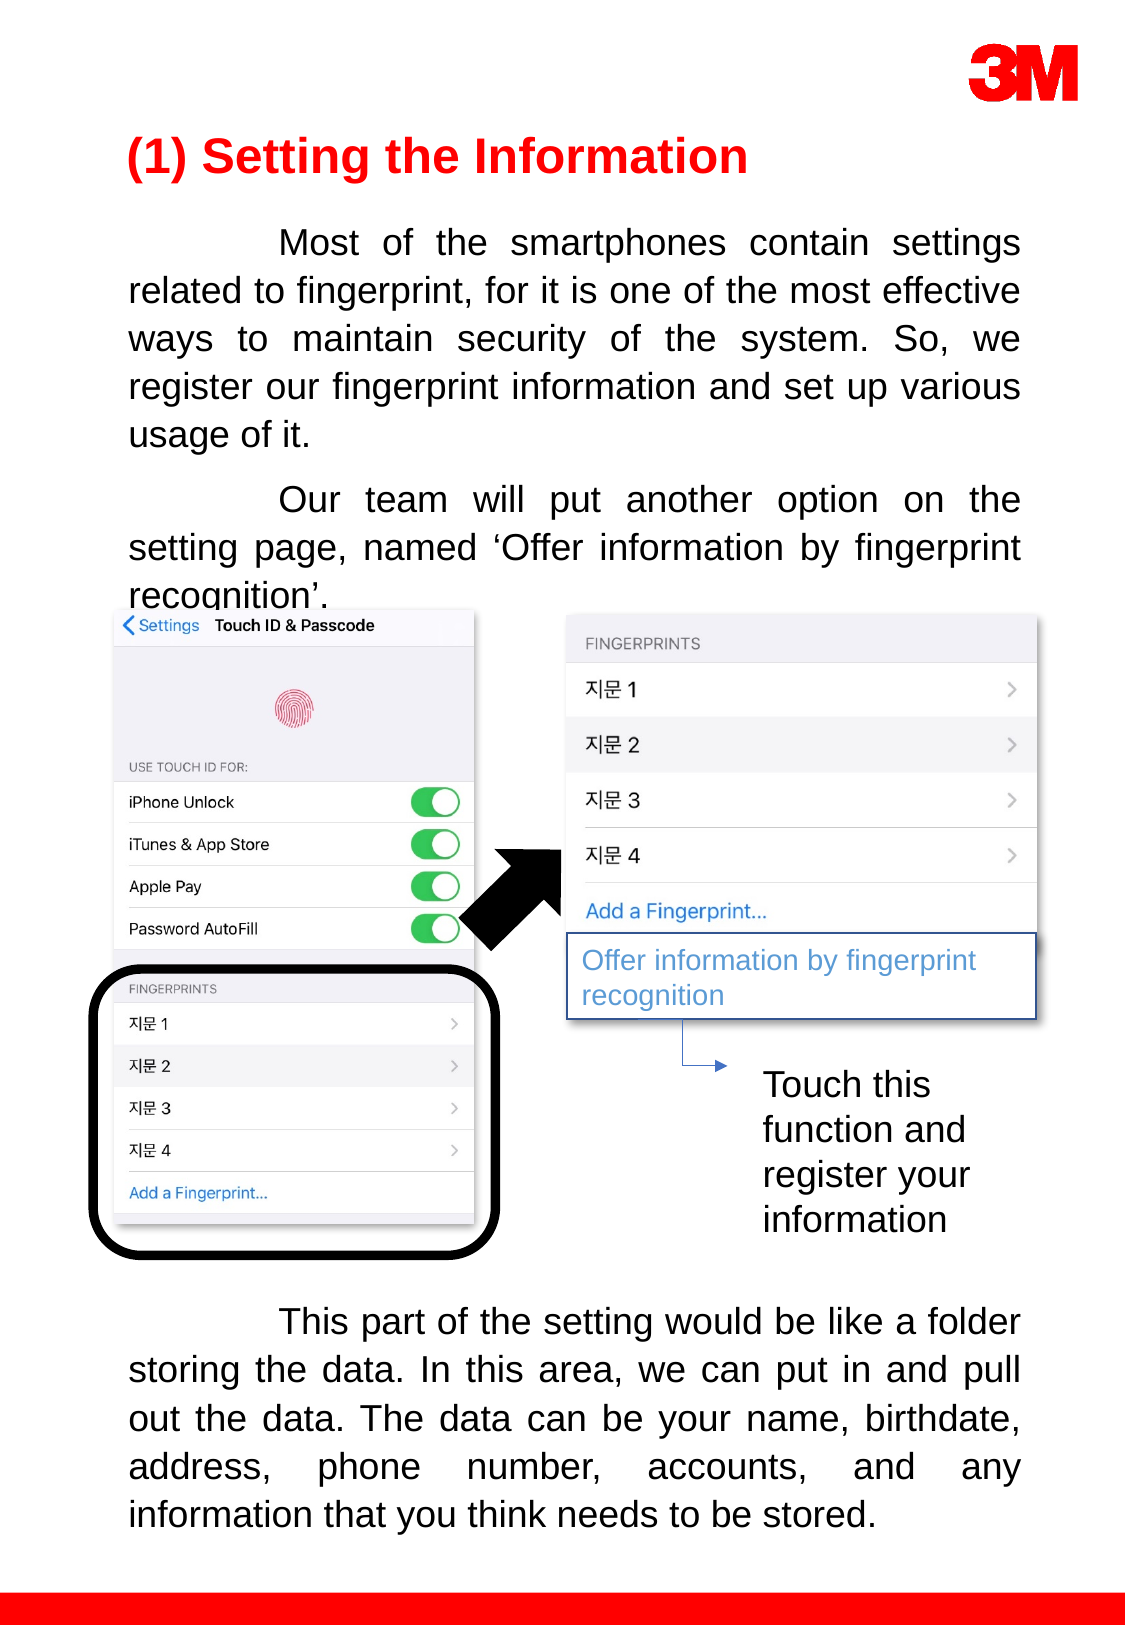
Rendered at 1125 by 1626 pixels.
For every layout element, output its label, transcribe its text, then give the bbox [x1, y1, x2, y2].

text_box (1) Setting the Information [111, 116, 911, 192]
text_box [93, 610, 1037, 1256]
text_box [0, 1592, 1125, 1625]
text_box This part of the setting would be like a folder storing the data. In this area, we can put in and pull out the data. The data can be your name, birthdate, address, phone number, accounts, and any information that you think needs to be stored. [113, 1286, 1037, 1543]
text_box Most of the smartphones contain settings related to fingerprint, for it is one of the most effective ways to maintain security of the system. So, we register our fingerprint information and set up various usage of it. Our team will put another option on the setting page, named ‘Offer information by fingerprint recognition’. [113, 145, 1037, 610]
picture [968, 43, 1078, 102]
